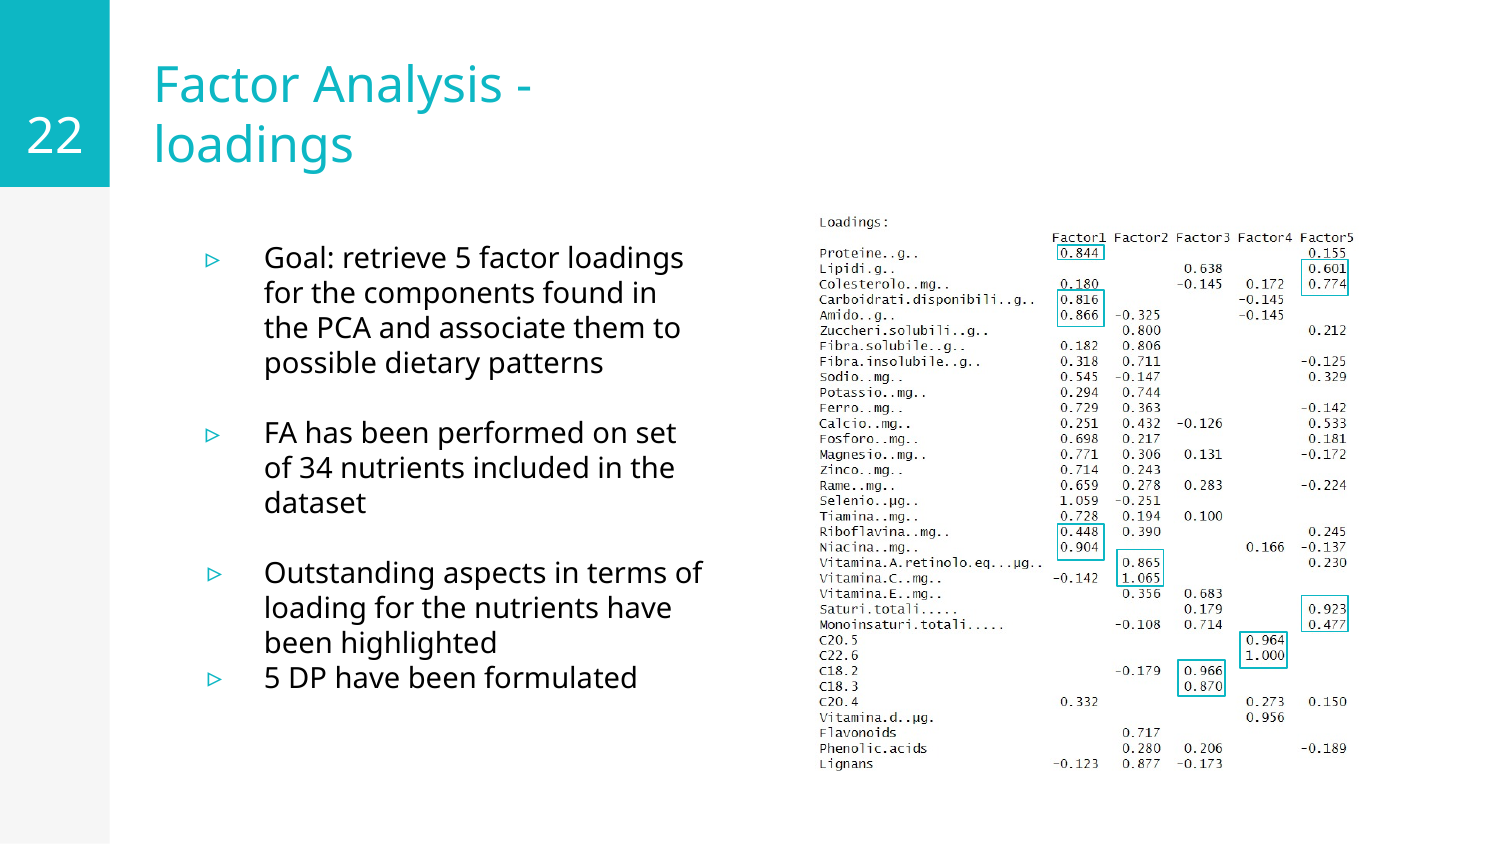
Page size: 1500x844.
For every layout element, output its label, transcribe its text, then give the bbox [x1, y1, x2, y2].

picture [814, 213, 1362, 781]
title Factor Analysis - loadings [138, 75, 734, 188]
slide_number 22 [0, 0, 110, 187]
text_box Goal: retrieve 5 factor loadings for the components found in the PCA and associate them to possible dietary patterns FA has been performed on set of 34 nutrients included in the dataset Outstanding aspects in terms of loading for the nutrients have been highlighted 5 DP have been formulated [173, 224, 720, 744]
